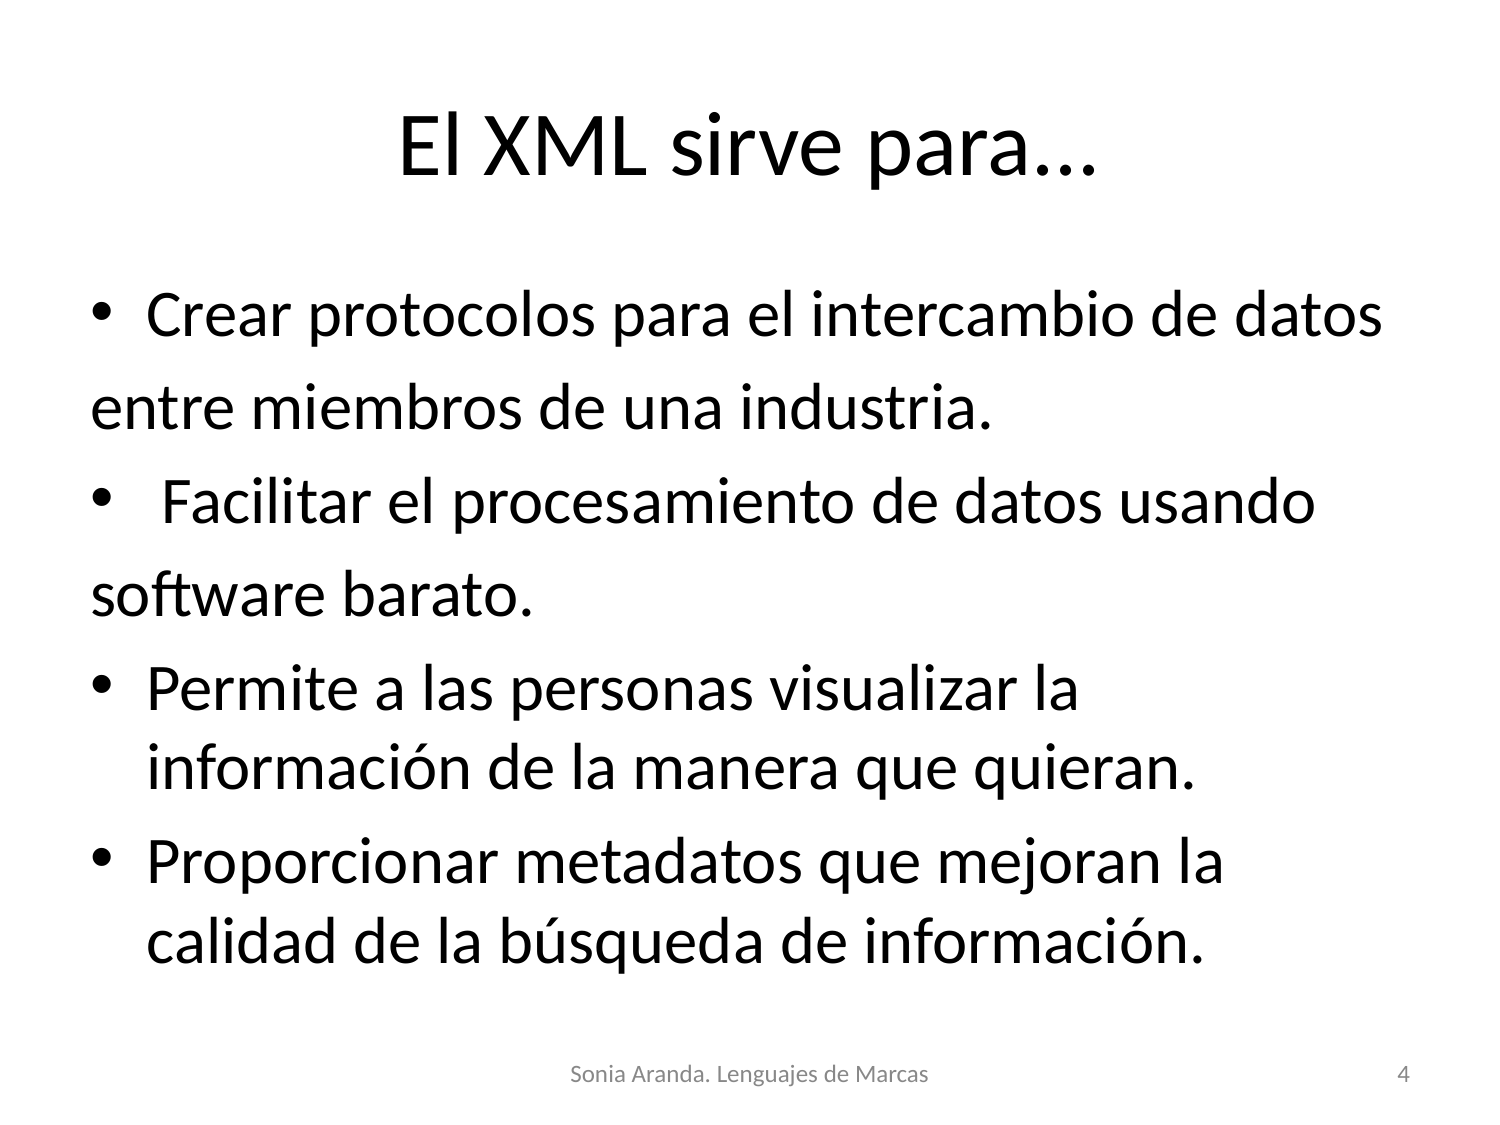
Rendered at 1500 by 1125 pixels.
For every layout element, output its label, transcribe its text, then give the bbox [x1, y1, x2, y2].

slide_number ‹#› [1074, 1042, 1425, 1103]
list Crear protocolos para el intercambio de datos entre miembros de una industria. Facilitar el procesamiento de datos usando software barato. Permite a las personas visualizar la información de la manera que quieran. Proporcionar metadatos que mejoran la calidad de la búsqueda de información. [75, 262, 1425, 1005]
footer Sonia Aranda. Lenguajes de Marcas [512, 1042, 988, 1103]
title El XML sirve para... [75, 45, 1425, 233]
